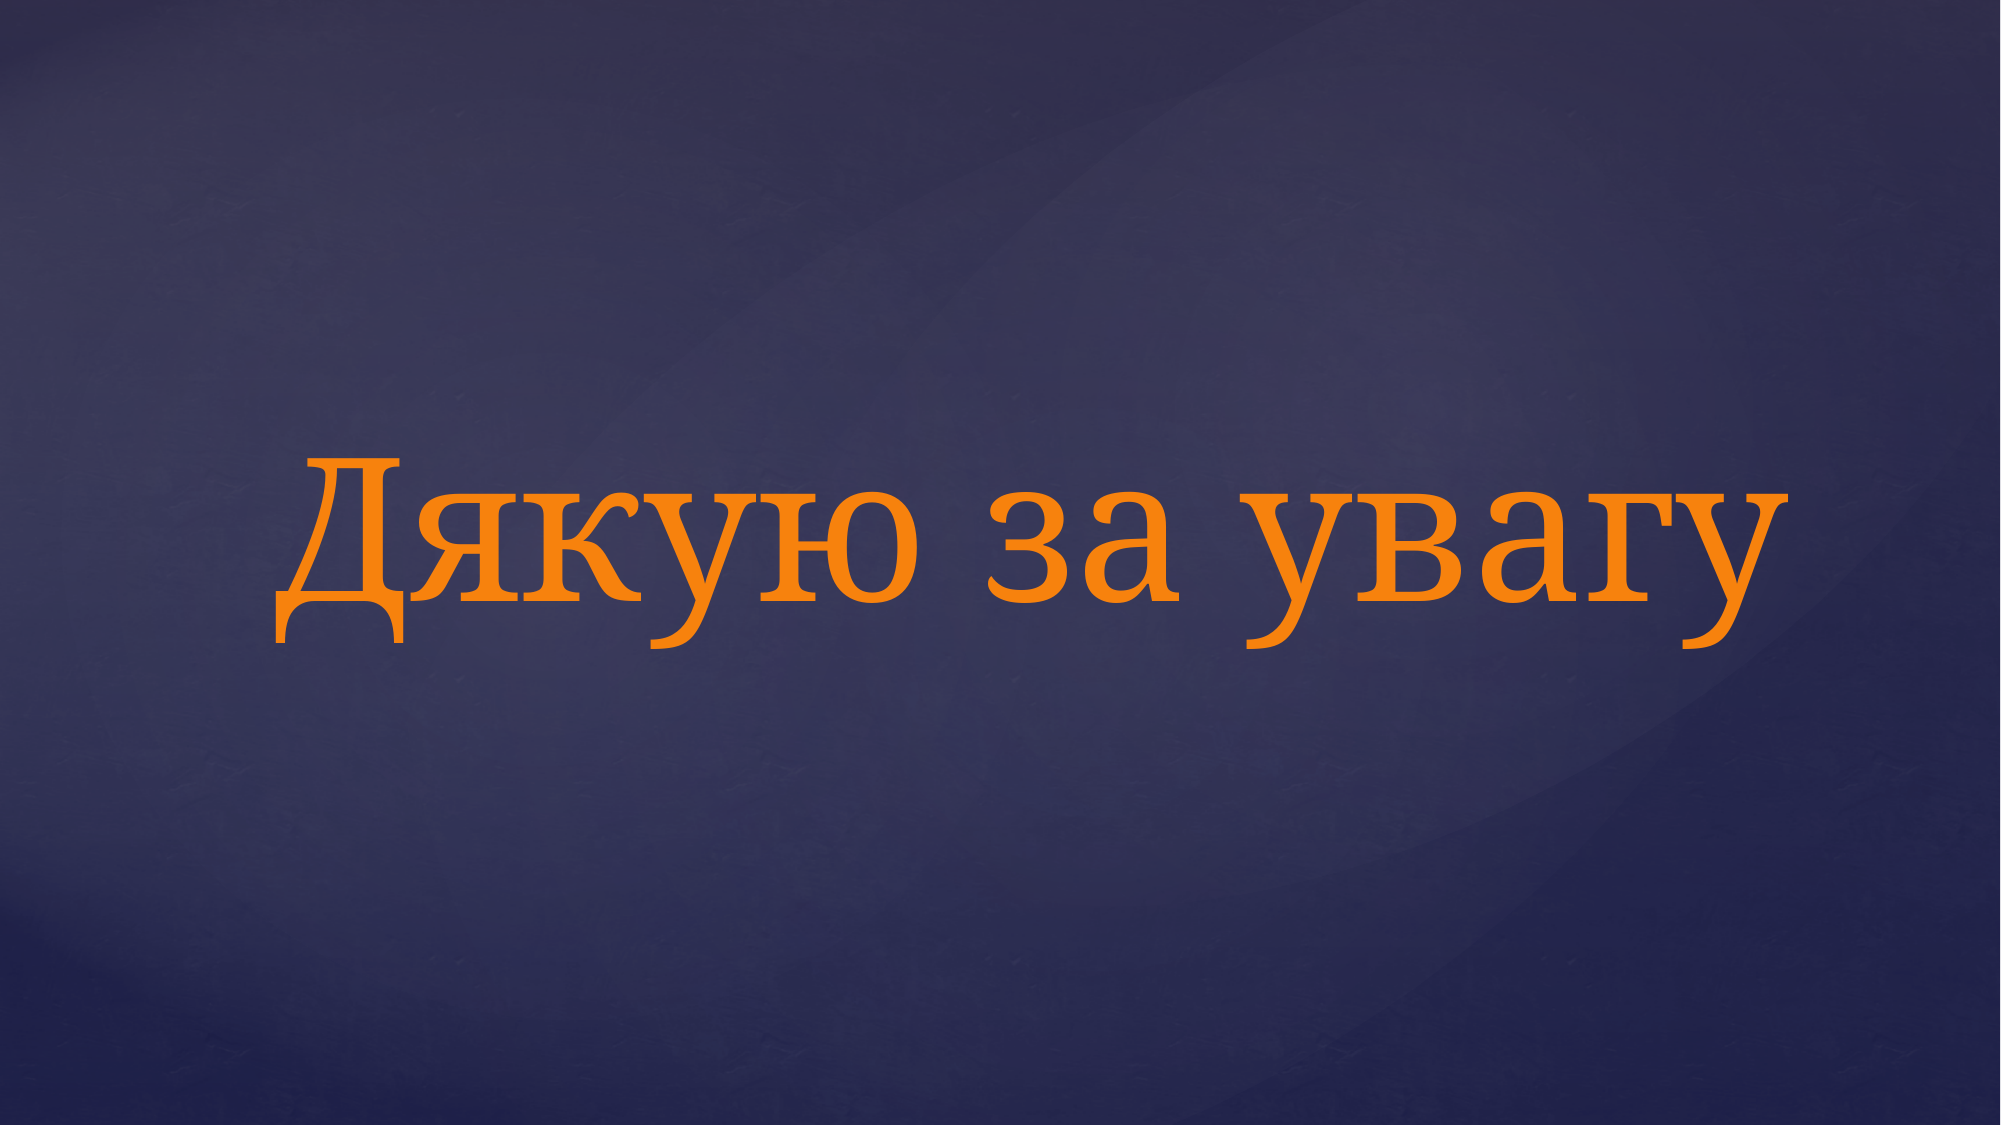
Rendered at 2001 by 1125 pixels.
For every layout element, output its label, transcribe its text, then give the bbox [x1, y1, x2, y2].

text_box Дякую за увагу [258, 393, 1909, 624]
